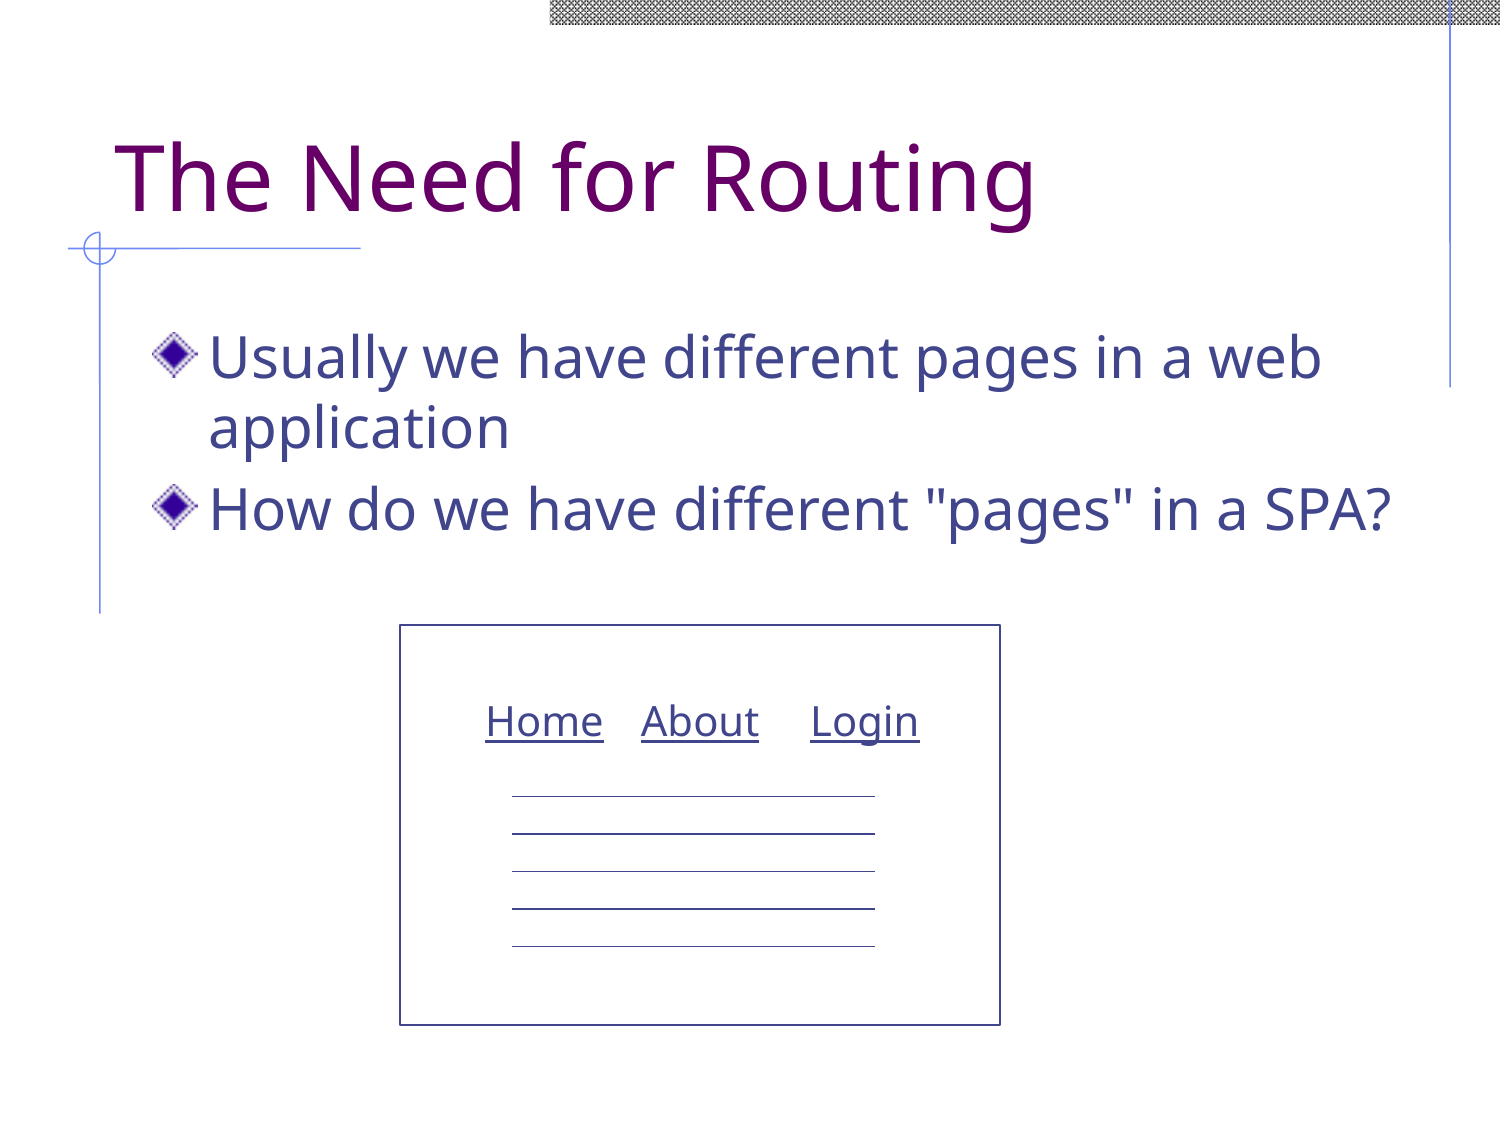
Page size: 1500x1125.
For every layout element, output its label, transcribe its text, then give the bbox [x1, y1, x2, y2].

picture [1451, 0, 1500, 25]
picture [549, 0, 1449, 25]
list Usually we have different pages in a web application How do we have different "pages" in a SPA? [137, 312, 1413, 575]
text_box [399, 624, 1000, 1025]
picture [152, 484, 198, 530]
text_box Home [470, 687, 619, 753]
text_box About [626, 687, 775, 753]
text_box Login [795, 687, 935, 753]
picture [152, 332, 198, 378]
title The Need for Routing [99, 50, 1375, 238]
